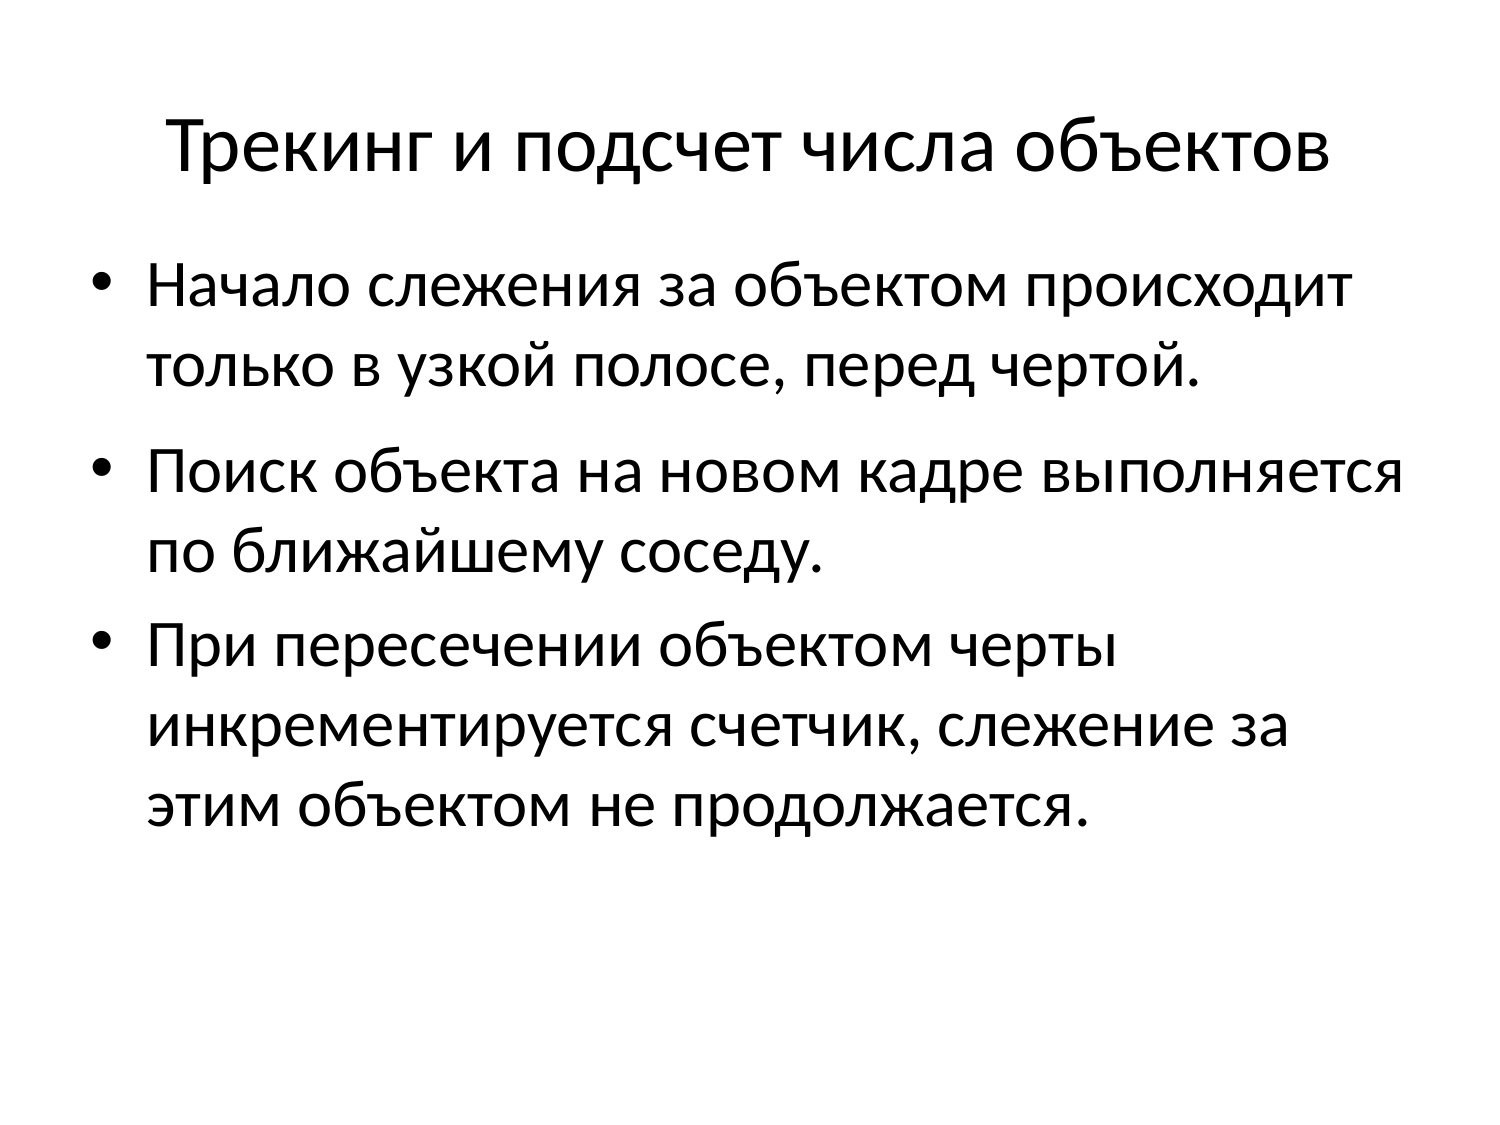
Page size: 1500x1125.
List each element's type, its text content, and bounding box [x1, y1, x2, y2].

list Начало слежения за объектом происходит только в узкой полосе, перед чертой. Поиск объекта на новом кадре выполняется по ближайшему соседу. При пересечении объектом черты инкрементируется счетчик, слежение за этим объектом не продолжается. [75, 232, 1425, 858]
title Трекинг и подсчет числа объектов [75, 45, 1425, 232]
